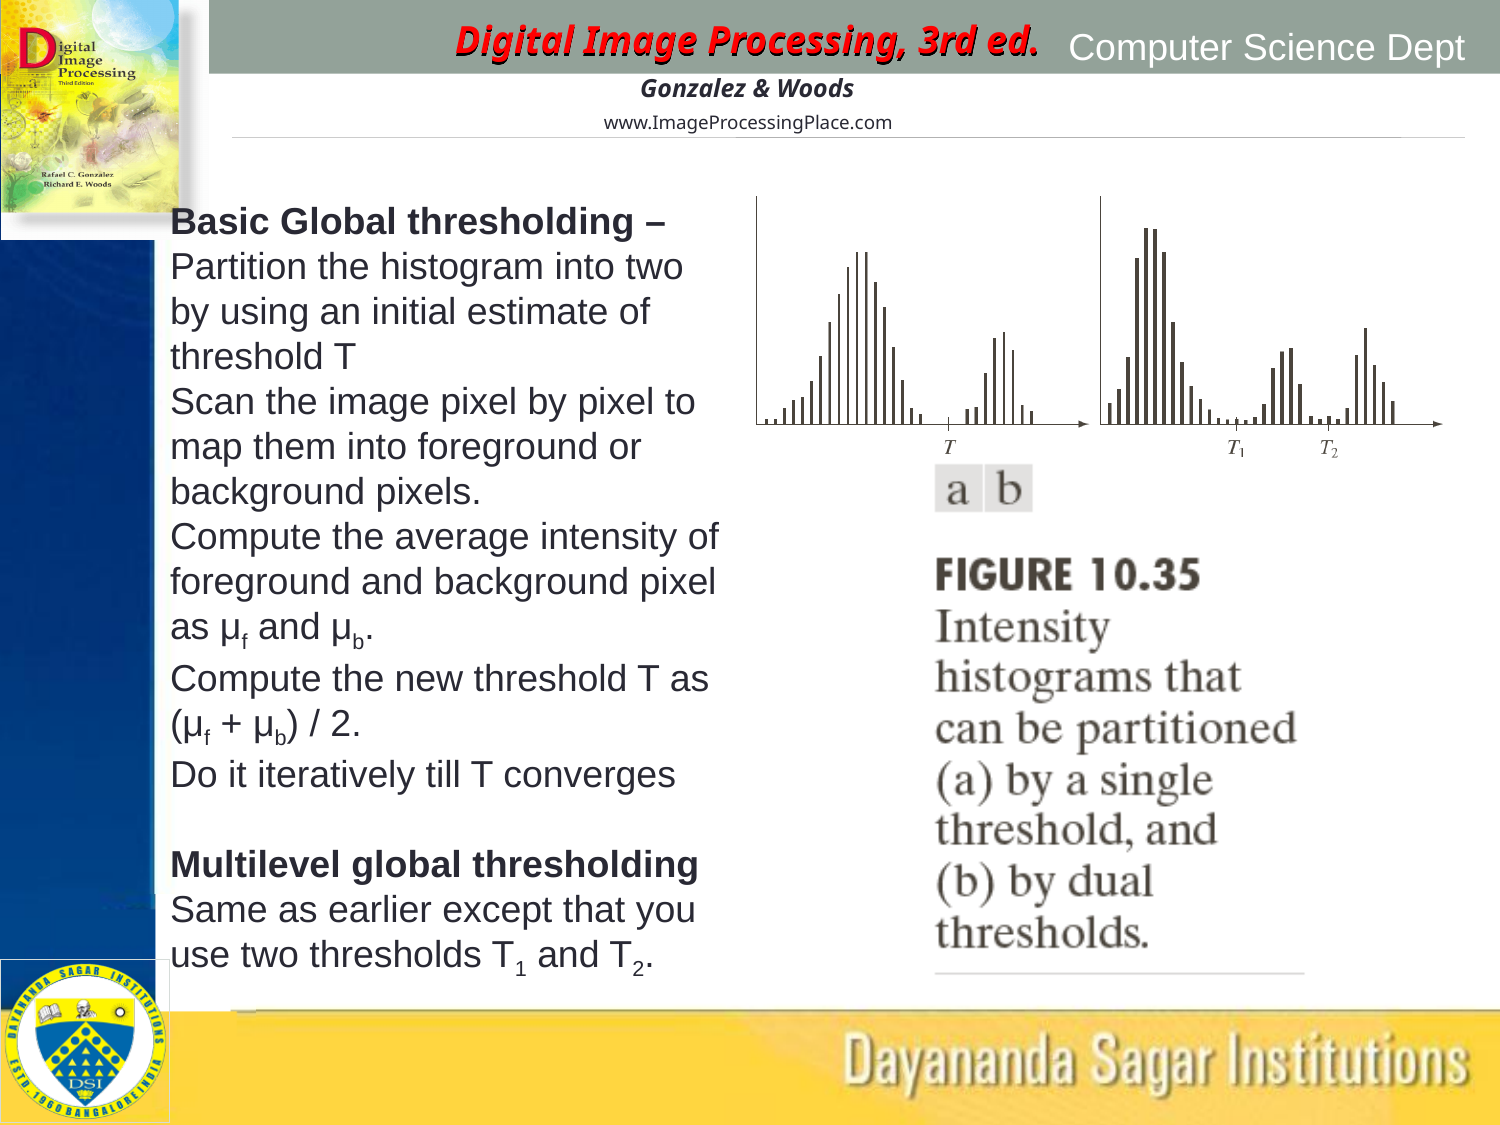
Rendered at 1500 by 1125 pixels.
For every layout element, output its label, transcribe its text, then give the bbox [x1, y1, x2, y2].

text_box www.ImageProcessingPlace.com [573, 103, 923, 137]
text_box Digital Image Processing, 3rd ed. [440, 8, 1056, 68]
text_box Basic Global thresholding – Partition the histogram into two by using an initial estimate of threshold T Scan the image pixel by pixel to map them into foreground or background pixels. Compute the average intensity of foreground and background pixel as μf and μb. Compute the new threshold T as (μf + μb) / 2. Do it iteratively till T converges Multilevel global thresholding Same as earlier except that you use two thresholds T1 and T2. [155, 190, 747, 1011]
picture [1, 960, 169, 1122]
picture [0, 0, 1500, 1125]
text_box Gonzalez & Woods [625, 65, 899, 111]
